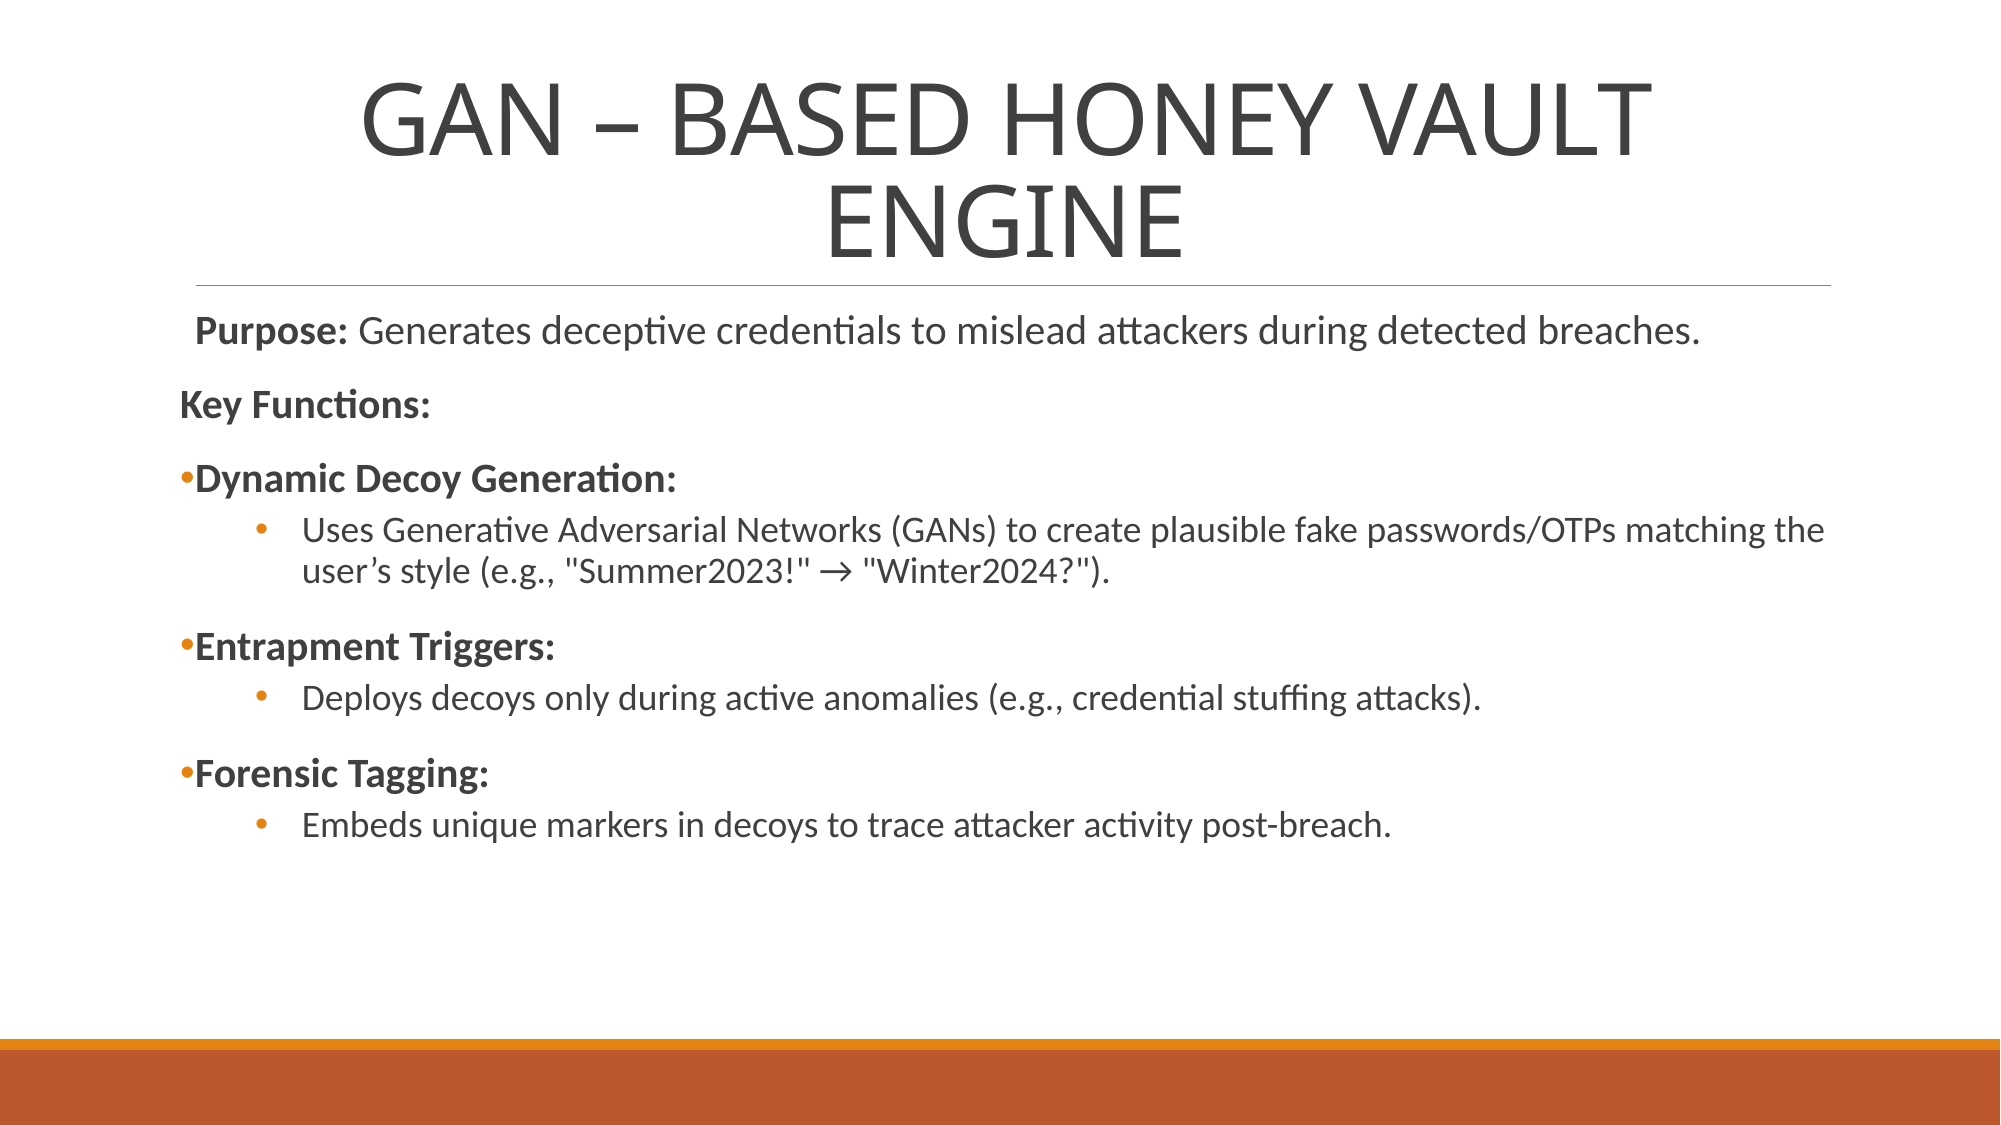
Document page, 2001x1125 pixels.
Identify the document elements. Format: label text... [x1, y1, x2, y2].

list Purpose: Generates deceptive credentials to mislead attackers during detected breaches. Key Functions: Dynamic Decoy Generation: Uses Generative Adversarial Networks (GANs) to create plausible fake passwords/OTPs matching the user’s style (e.g., "Summer2023!" → "Winter2024?"). Entrapment Triggers: Deploys decoys only during active anomalies (e.g., credential stuffing attacks). Forensic Tagging: Embeds unique markers in decoys to trace attacker activity post-breach. [180, 301, 1830, 962]
title GAN – BASED HONEY VAULT ENGINE [180, 47, 1830, 285]
